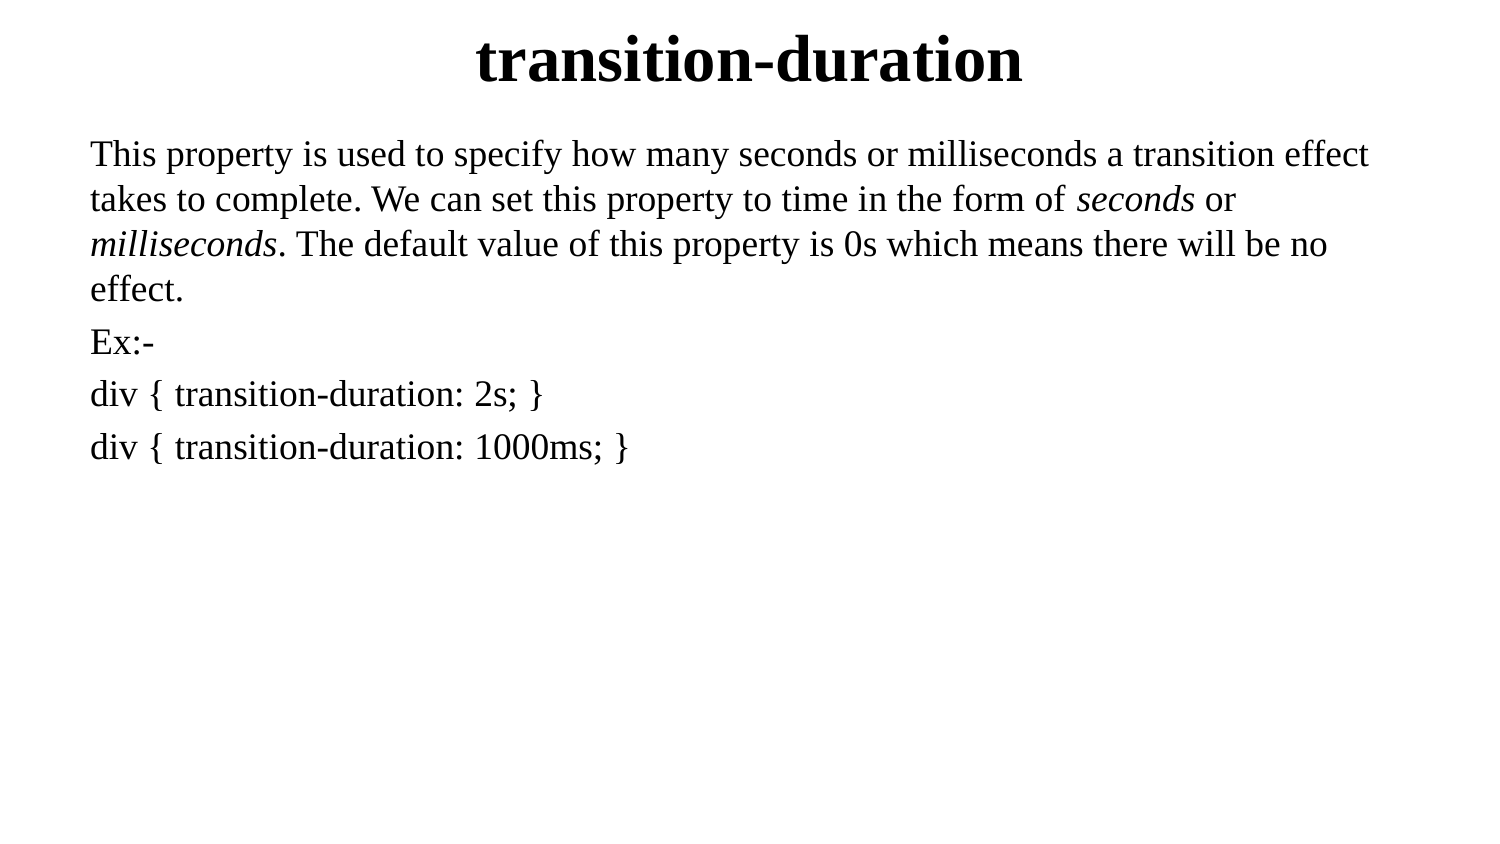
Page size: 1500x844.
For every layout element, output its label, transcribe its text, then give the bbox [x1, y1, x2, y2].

list This property is used to specify how many seconds or milliseconds a transition effect takes to complete. We can set this property to time in the form of seconds or milliseconds. The default value of this property is 0s which means there will be no effect. Ex:- div { transition-duration: 2s; } div { transition-duration: 1000ms; } [75, 121, 1425, 679]
title transition-duration [75, 0, 1425, 121]
